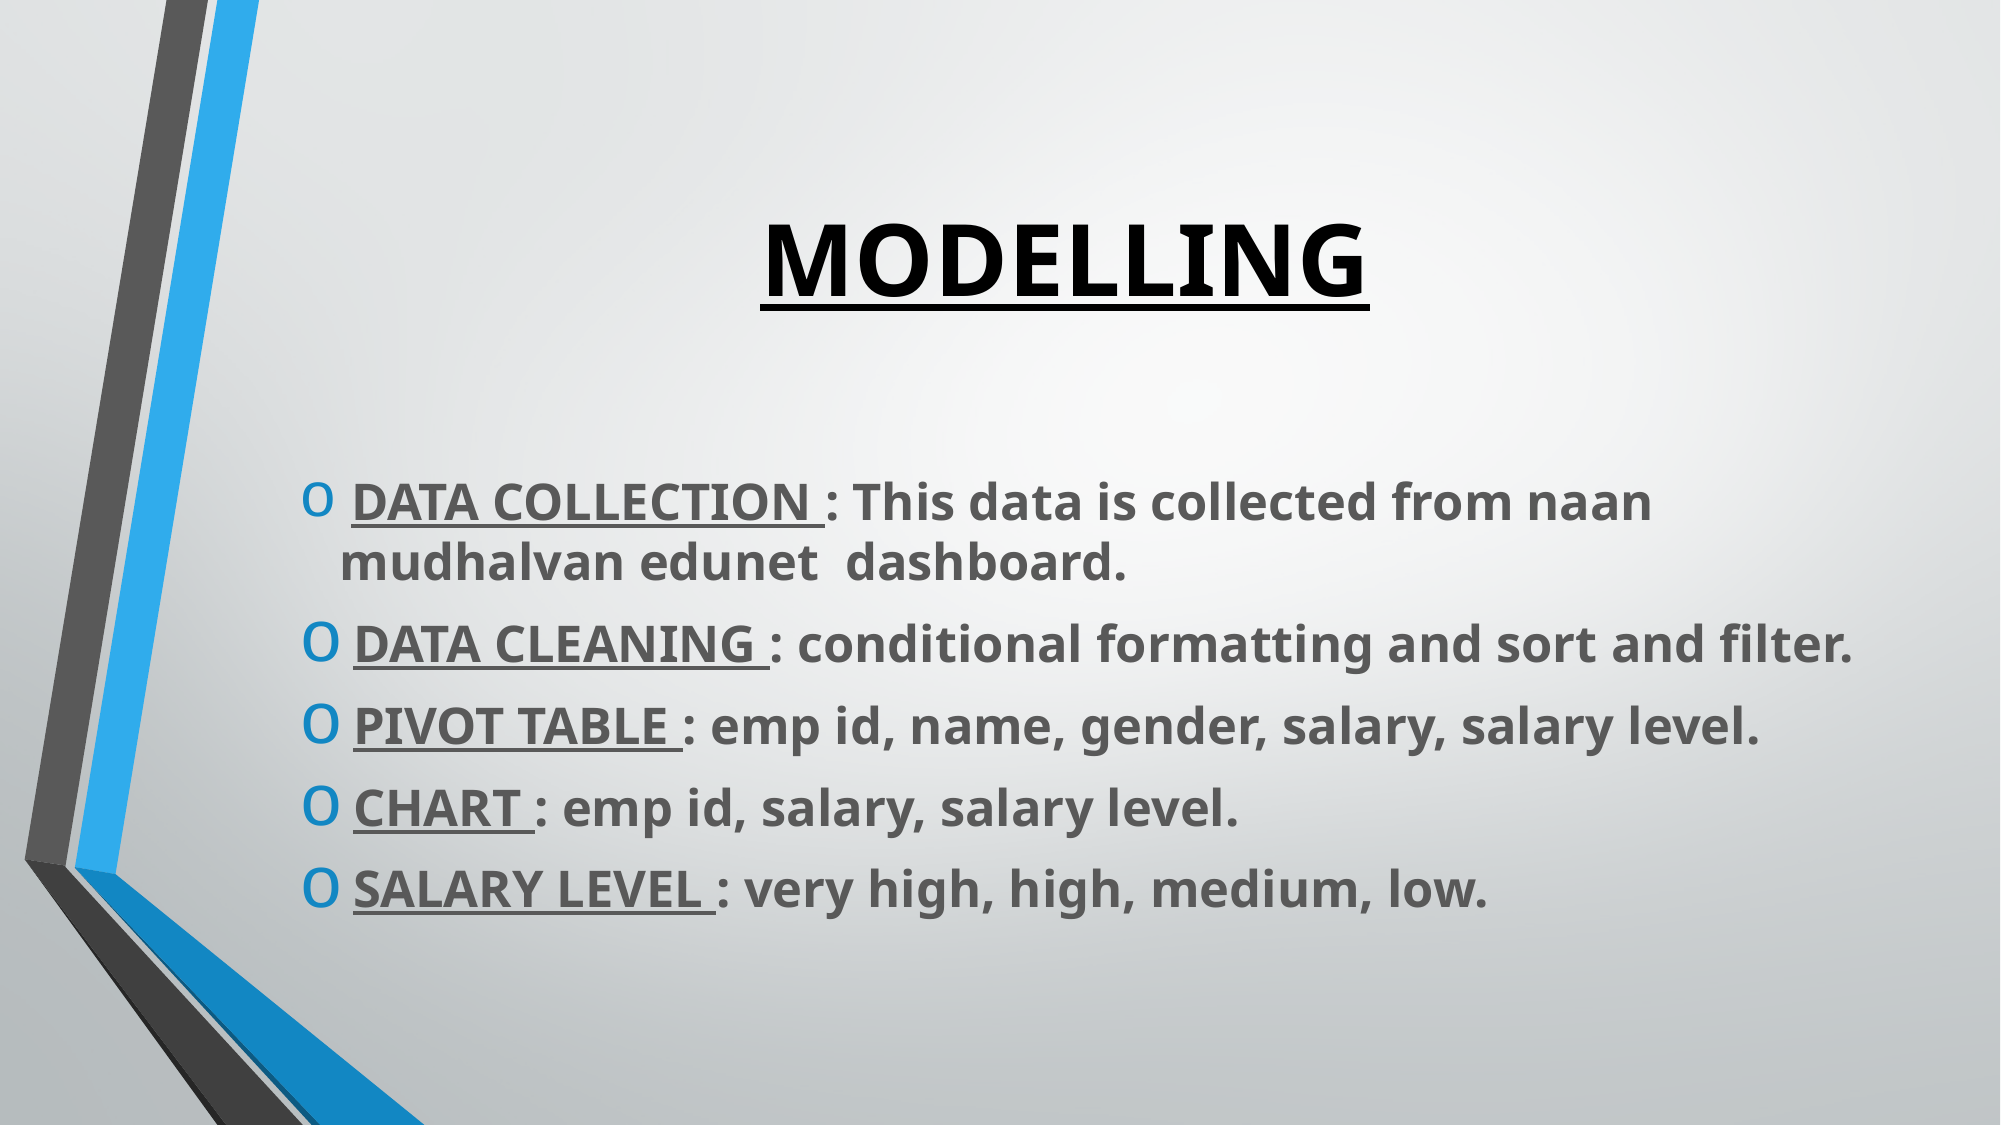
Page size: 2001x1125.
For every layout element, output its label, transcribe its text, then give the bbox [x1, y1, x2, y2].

list DATA COLLECTION : This data is collected from naan mudhalvan edunet dashboard. DATA CLEANING : conditional formatting and sort and filter. PIVOT TABLE : emp id, name, gender, salary, salary level. CHART : emp id, salary, salary level. SALARY LEVEL : very high, high, medium, low. [284, 437, 1928, 950]
title MODELLING [243, 112, 1887, 400]
